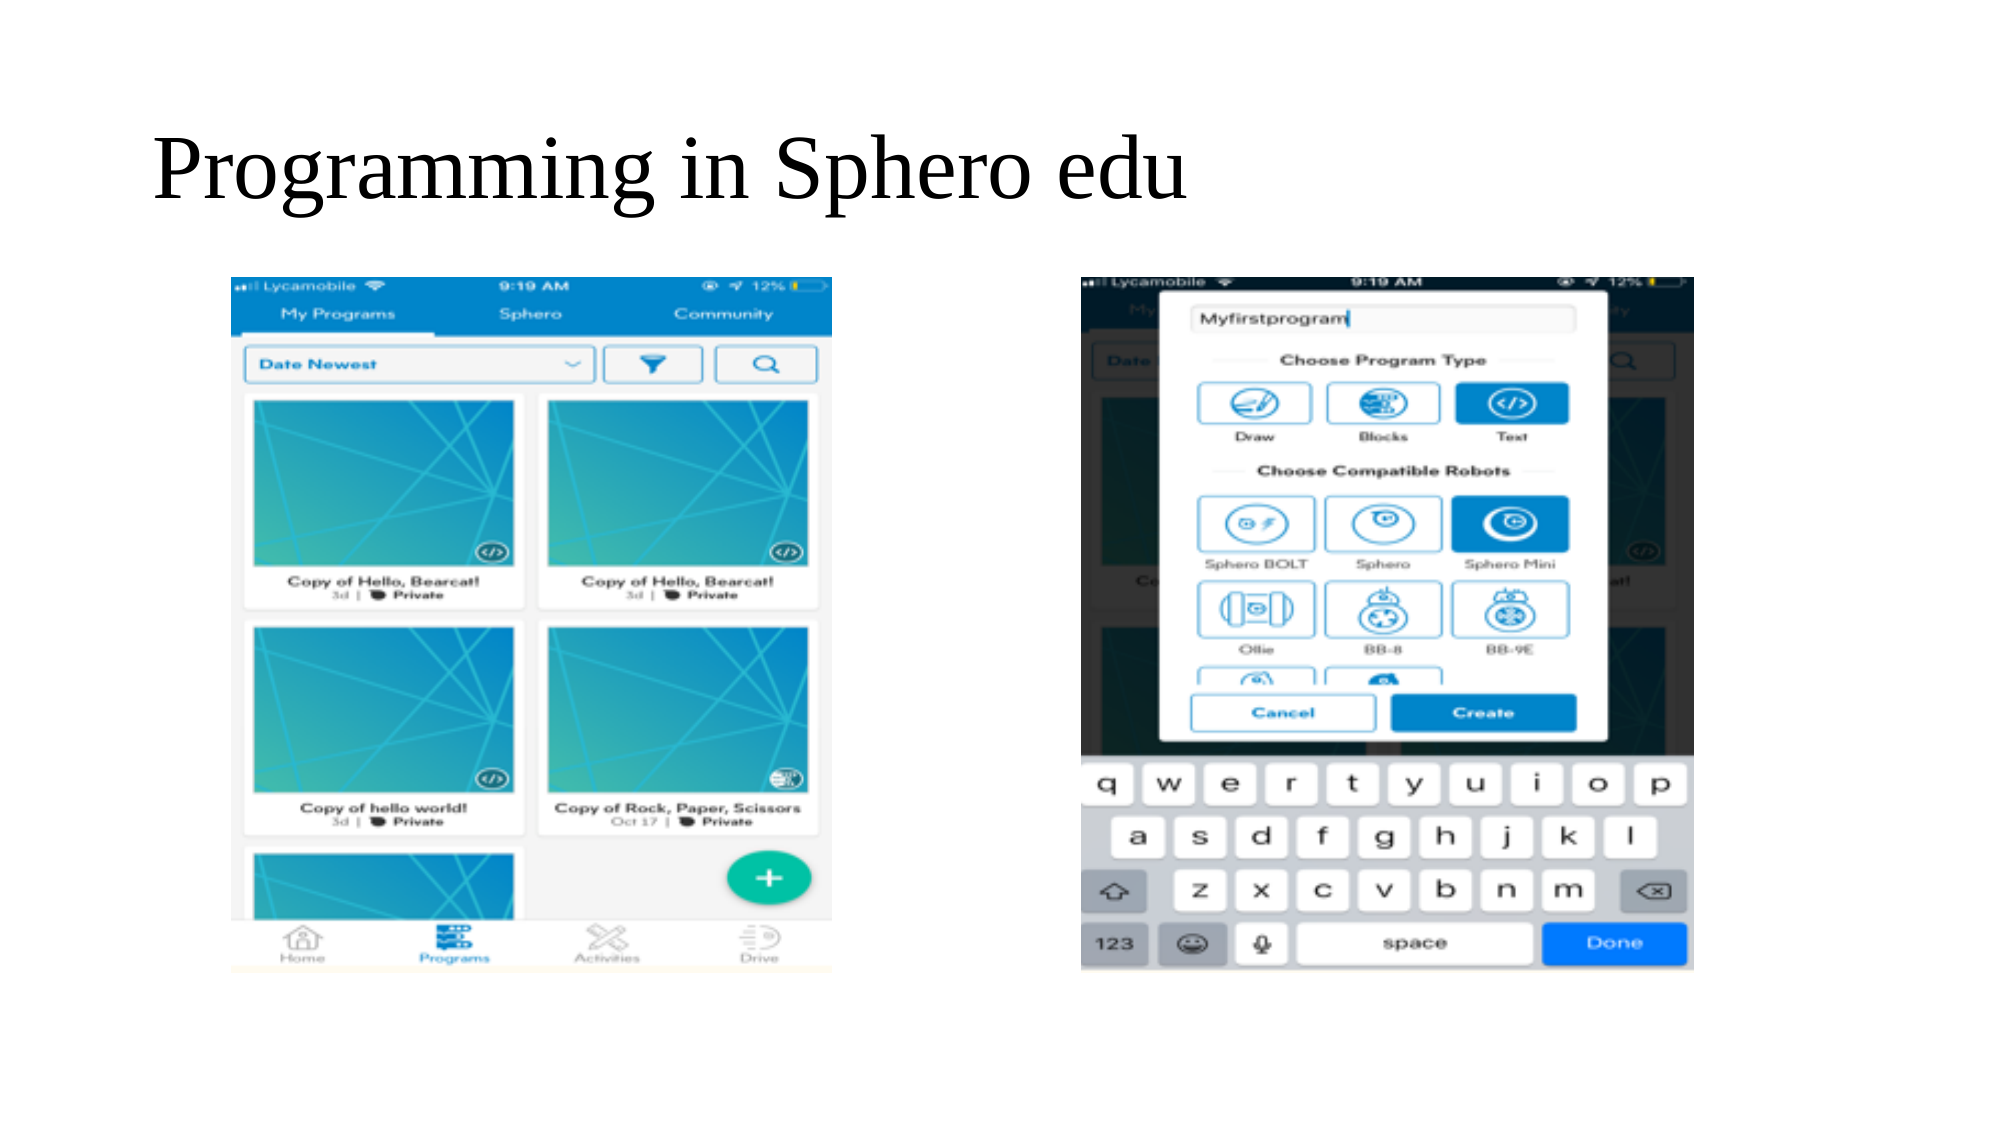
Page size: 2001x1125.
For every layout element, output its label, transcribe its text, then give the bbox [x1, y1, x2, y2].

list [231, 277, 832, 973]
picture [1081, 277, 1694, 973]
title Programming in Sphero edu [137, 59, 1863, 278]
